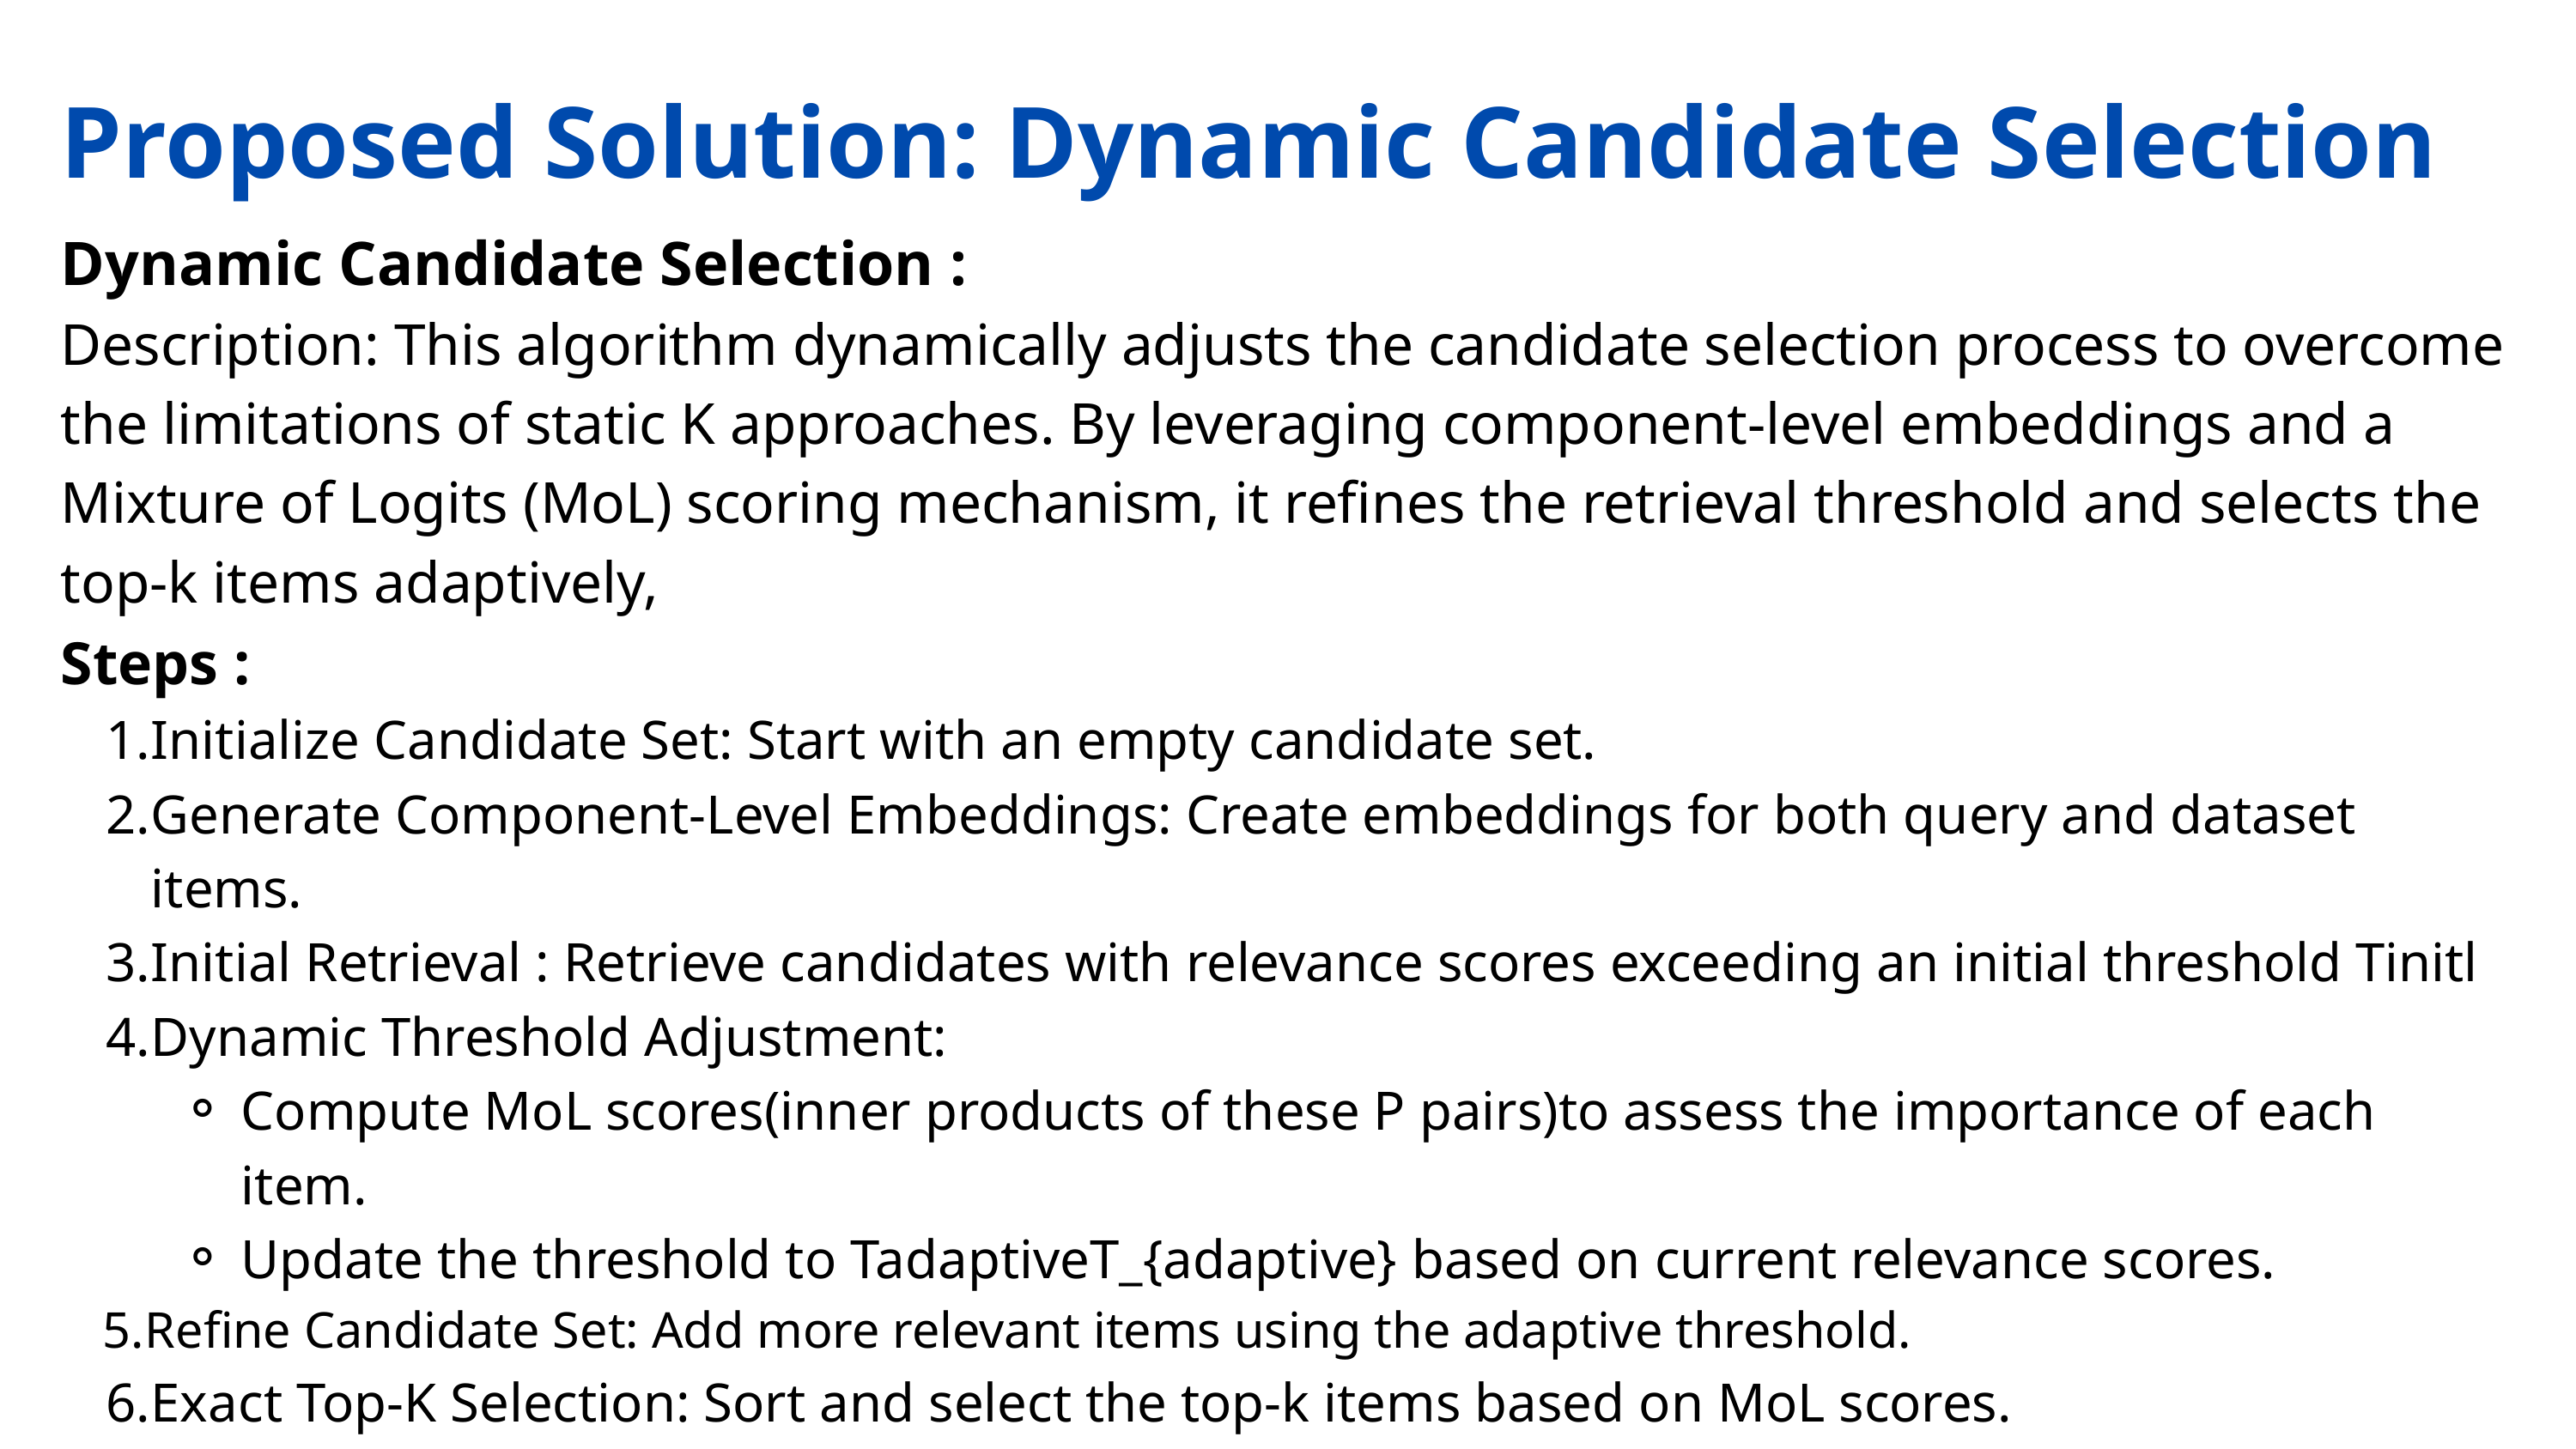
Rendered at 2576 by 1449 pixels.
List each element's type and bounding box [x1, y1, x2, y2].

text_box [0, 0, 2576, 1449]
